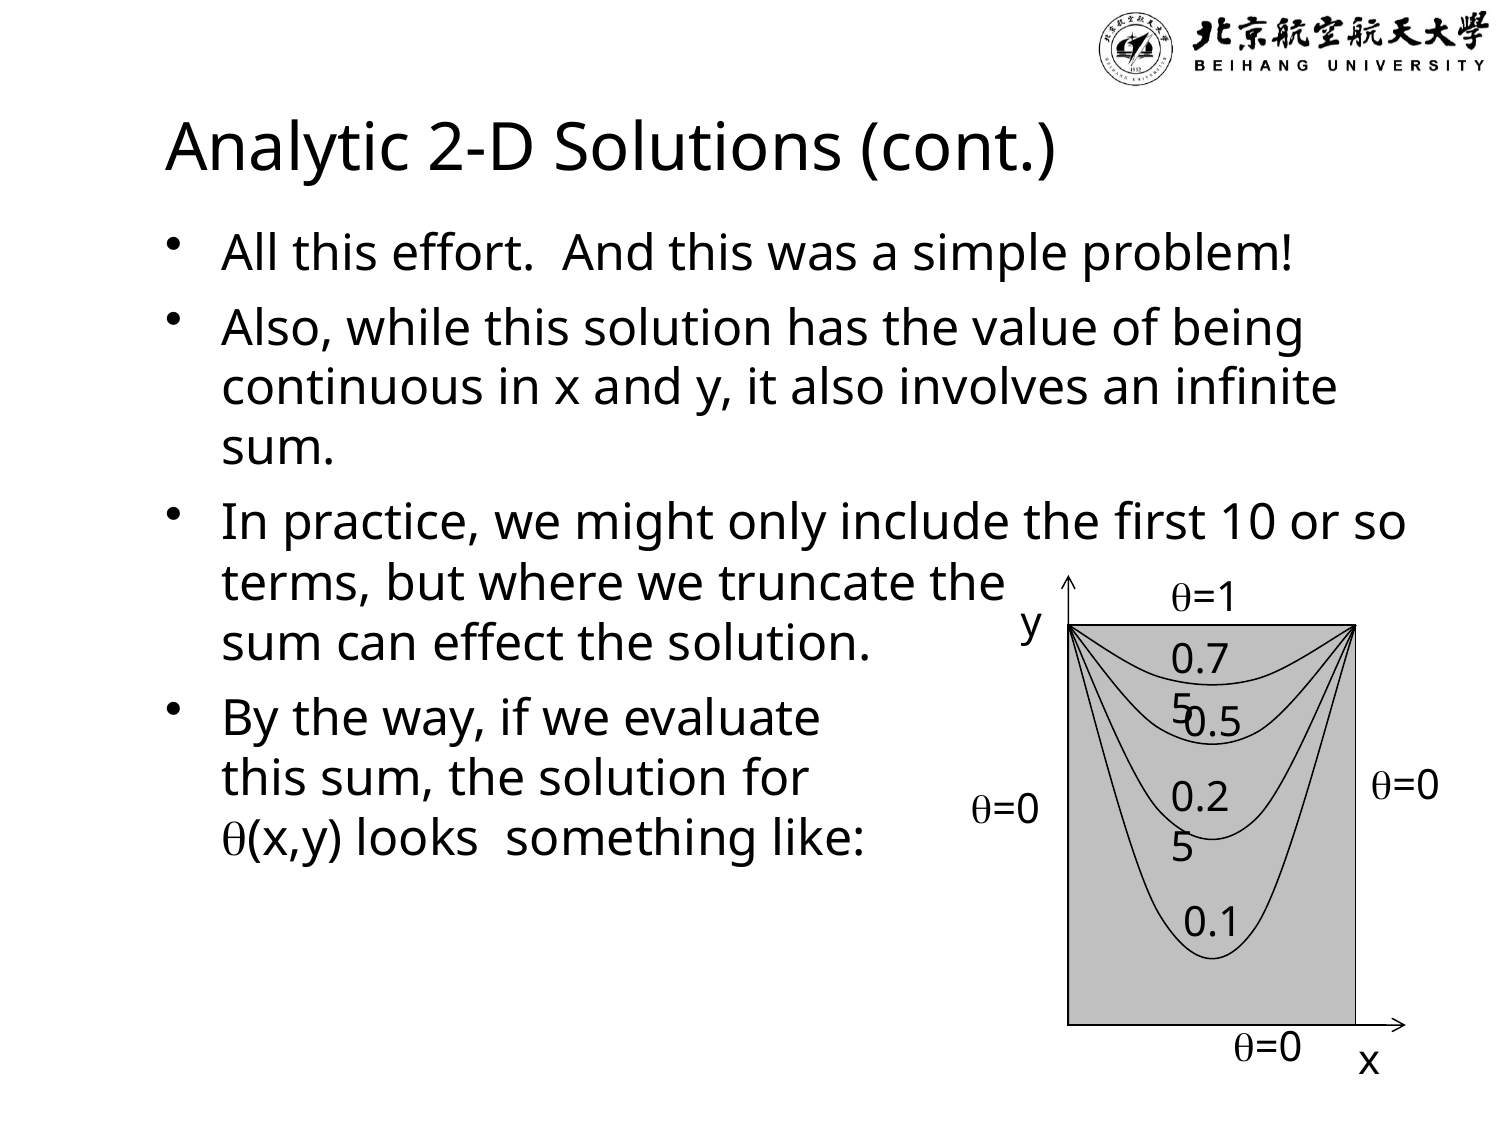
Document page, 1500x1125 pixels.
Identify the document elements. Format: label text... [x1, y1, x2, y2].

picture [1092, 0, 1500, 94]
list All this effort. And this was a simple problem! Also, while this solution has the value of being continuous in x and y, it also involves an infinite sum. In practice, we might only include the first 10 or so terms, but where we truncate the sum can effect the solution. By the way, if we evaluate this sum, the solution for (x,y) looks something like: [150, 212, 1425, 1013]
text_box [955, 562, 1469, 1091]
title Analytic 2-D Solutions (cont.) [150, 99, 1425, 200]
